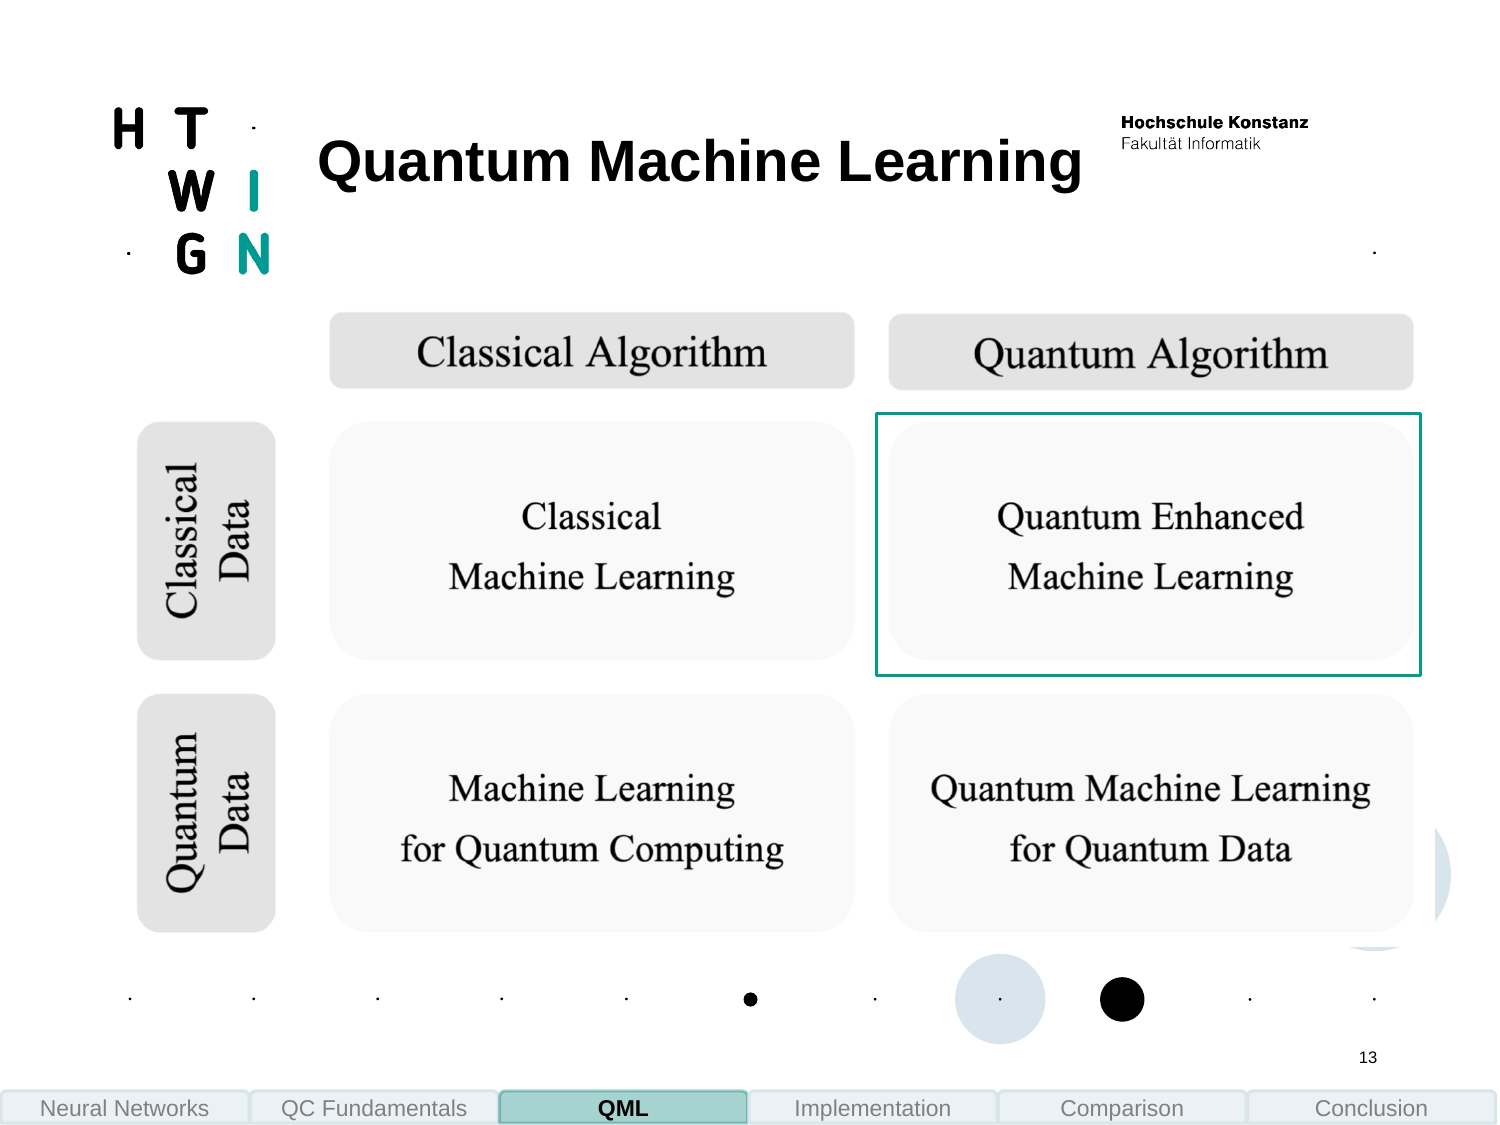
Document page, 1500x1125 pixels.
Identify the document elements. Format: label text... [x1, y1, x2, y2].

picture [66, 65, 1500, 948]
list Quantum Machine Learning [302, 107, 1119, 278]
slide_number 13 [1289, 1031, 1393, 1077]
text_box Implementation [746, 1088, 997, 1125]
text_box QML [497, 1088, 748, 1125]
text_box Comparison [996, 1088, 1246, 1125]
text_box Neural Networks [0, 1088, 252, 1125]
text_box QC Fundamentals [250, 1088, 498, 1125]
text_box Conclusion [1245, 1088, 1498, 1125]
